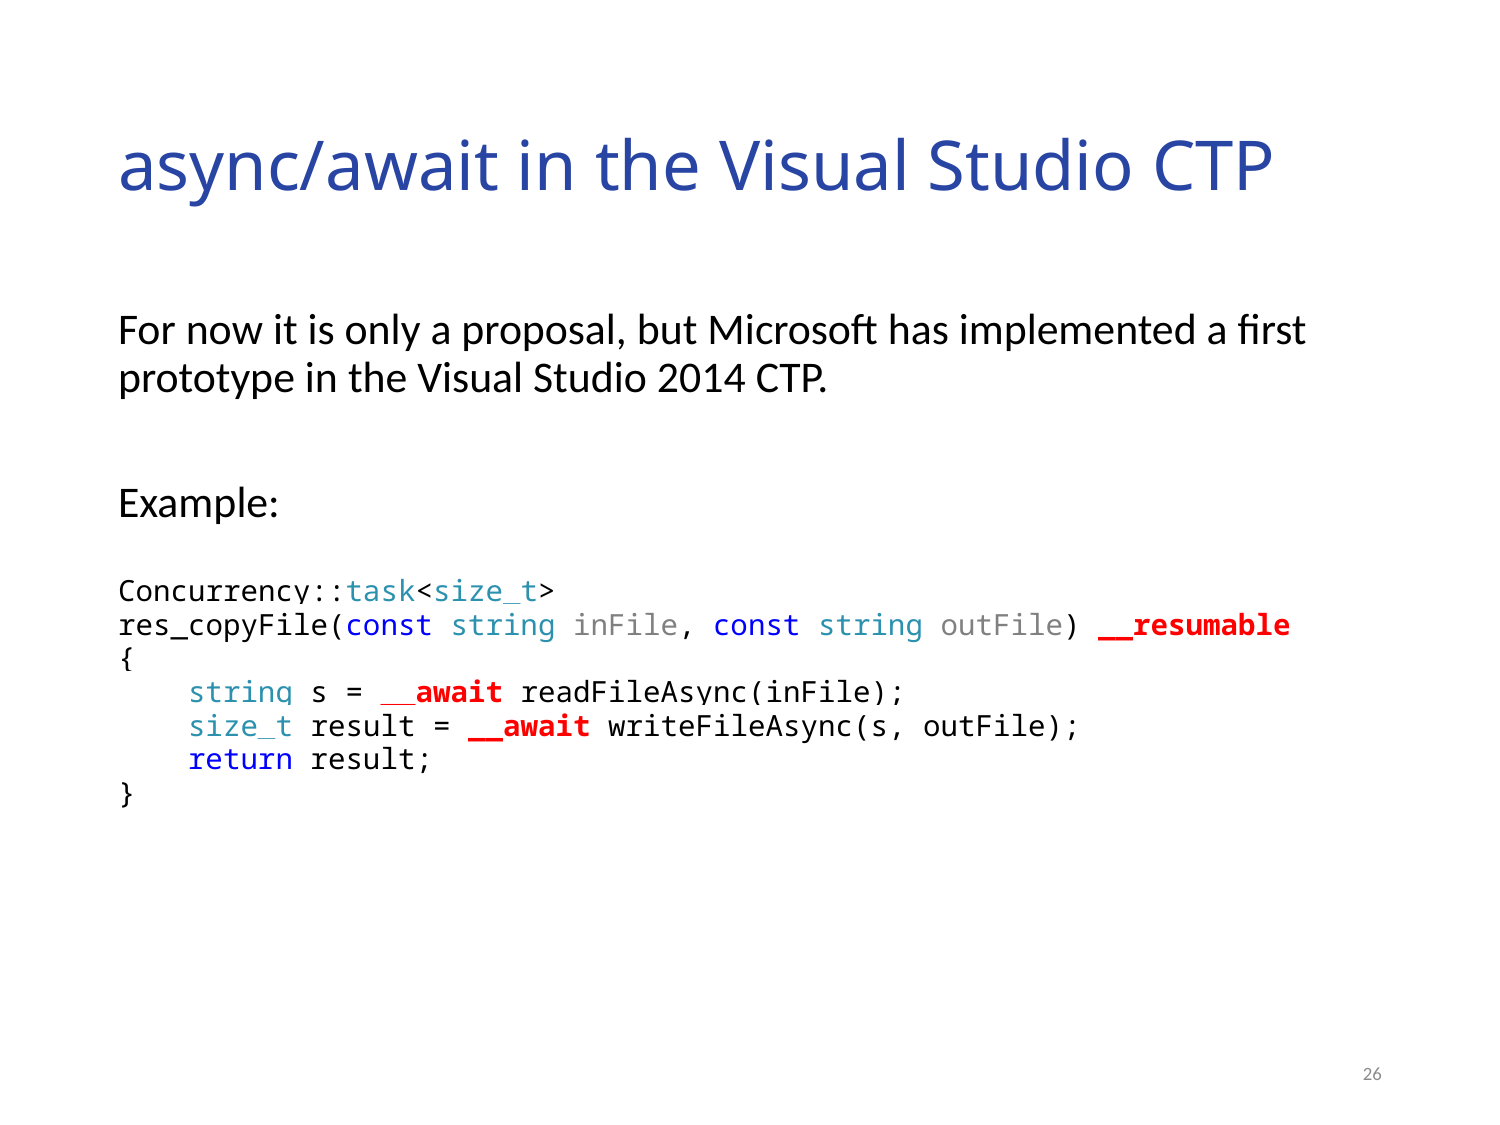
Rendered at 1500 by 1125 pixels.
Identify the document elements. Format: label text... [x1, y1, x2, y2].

list For now it is only a proposal, but Microsoft has implemented a first prototype in the Visual Studio 2014 CTP. Example: Concurrency::task<size_t> res_copyFile(const string inFile, const string outFile) __resumable { string s = __await readFileAsync(inFile); size_t result = __await writeFileAsync(s, outFile); return result; } [103, 299, 1397, 1014]
title async/await in the Visual Studio CTP [103, 59, 1397, 278]
slide_number 26 [1059, 1042, 1397, 1103]
